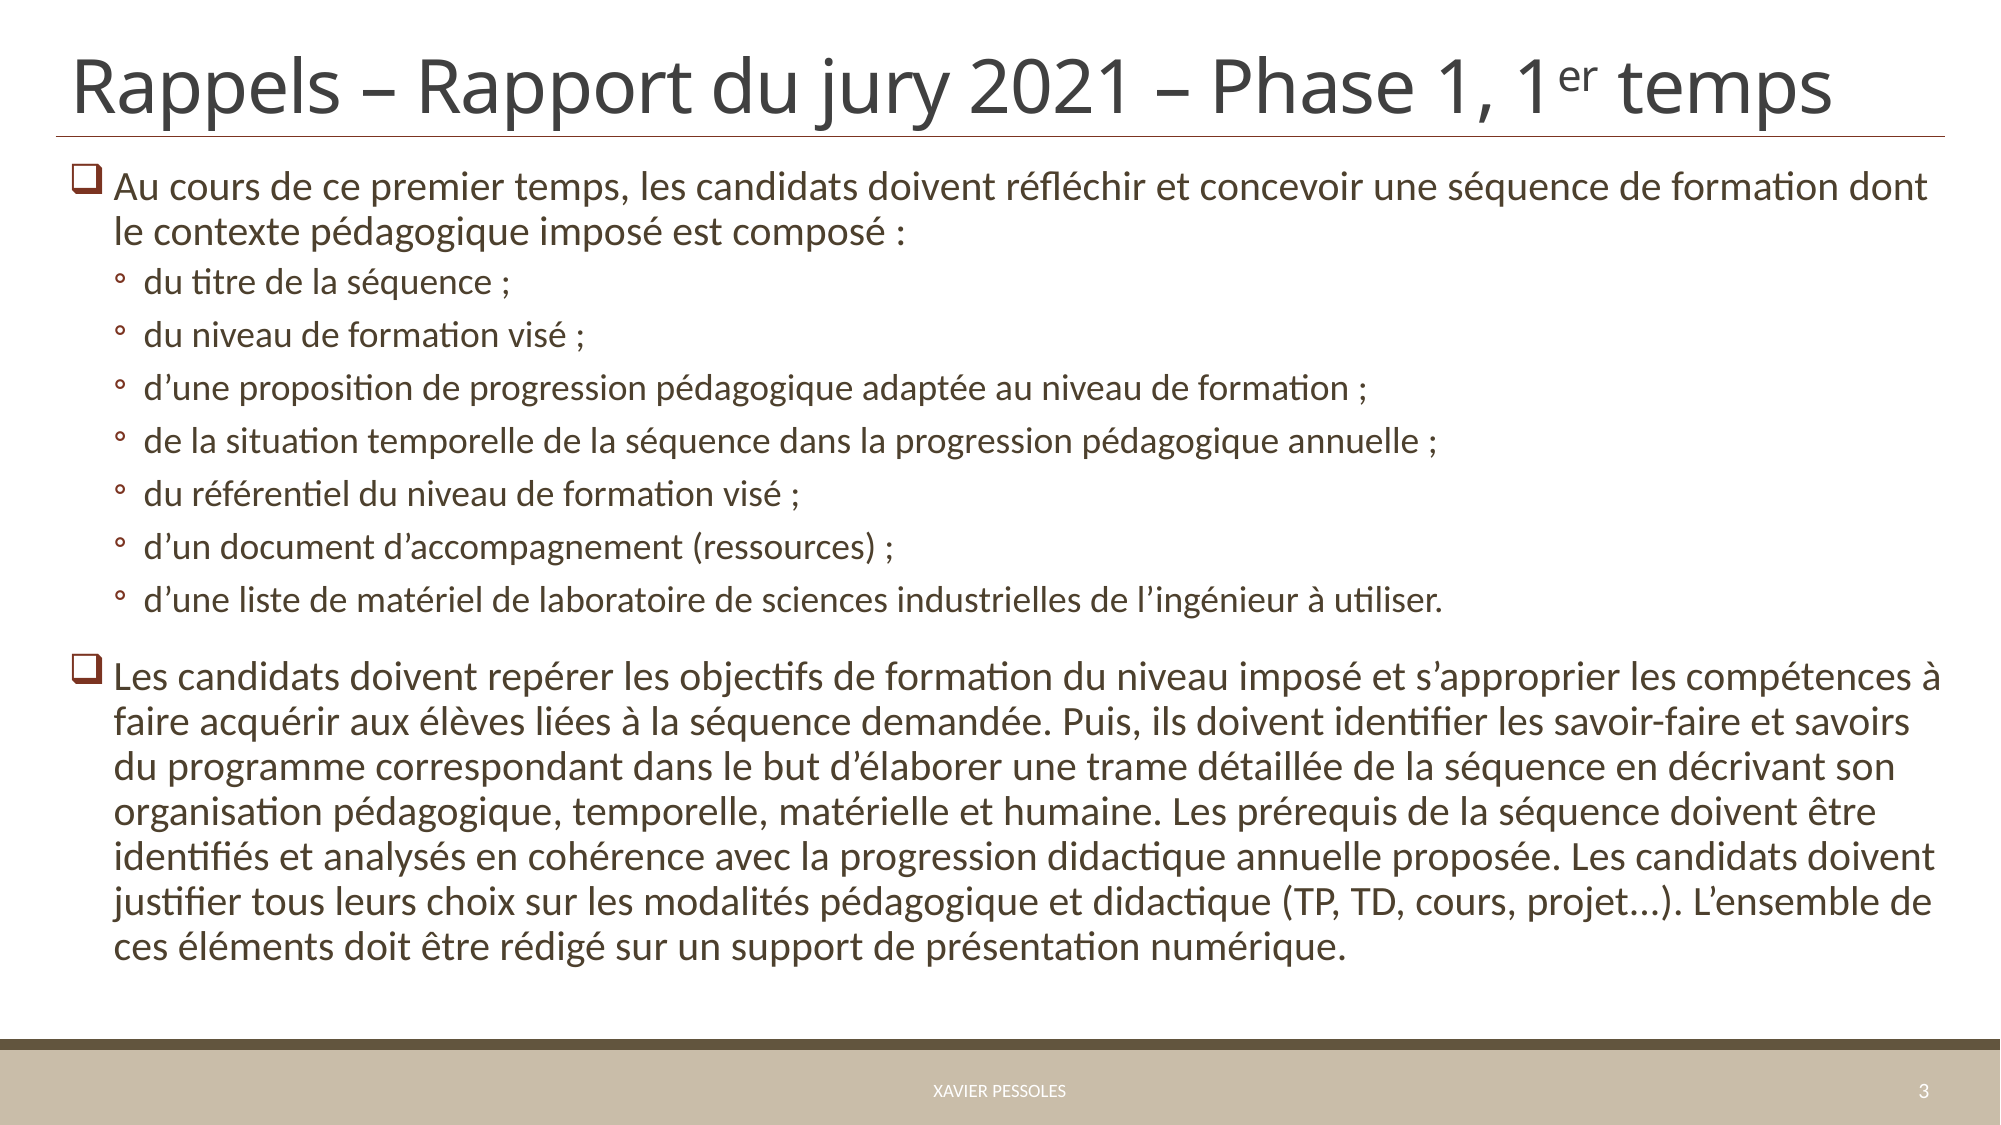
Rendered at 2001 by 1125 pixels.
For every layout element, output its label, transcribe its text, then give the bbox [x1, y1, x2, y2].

title Rappels – Rapport du jury 2021 – Phase 1, 1er temps [55, 5, 1946, 137]
slide_number 3 [1709, 1059, 1945, 1120]
footer Xavier Pessoles [409, 1059, 1591, 1120]
list Au cours de ce premier temps, les candidats doivent réfléchir et concevoir une séquence de formation dont le contexte pédagogique imposé est composé : du titre de la séquence ; du niveau de formation visé ; d’une proposition de progression pédagogique adaptée au niveau de formation ; de la situation temporelle de la séquence dans la progression pédagogique annuelle ; du référentiel du niveau de formation visé ; d’un document d’accompagnement (ressources) ; d’une liste de matériel de laboratoire de sciences industrielles de l’ingénieur à utiliser. Les candidats doivent repérer les objectifs de formation du niveau imposé et s’approprier les compétences à faire acquérir aux élèves liées à la séquence demandée. Puis, ils doivent identifier les savoir-faire et savoirs du programme correspondant dans le but d’élaborer une trame détaillée de la séquence en décrivant son organisation pédagogique, temporelle, matérielle et humaine. Les prérequis de la séquence doivent être identifiés et analysés en cohérence avec la progression didactique annuelle proposée. Les candidats doivent justifier tous leurs choix sur les modalités pédagogique et didactique (TP, TD, cours, projet...). L’ensemble de ces éléments doit être rédigé sur un support de présentation numérique. [55, 156, 1946, 1013]
